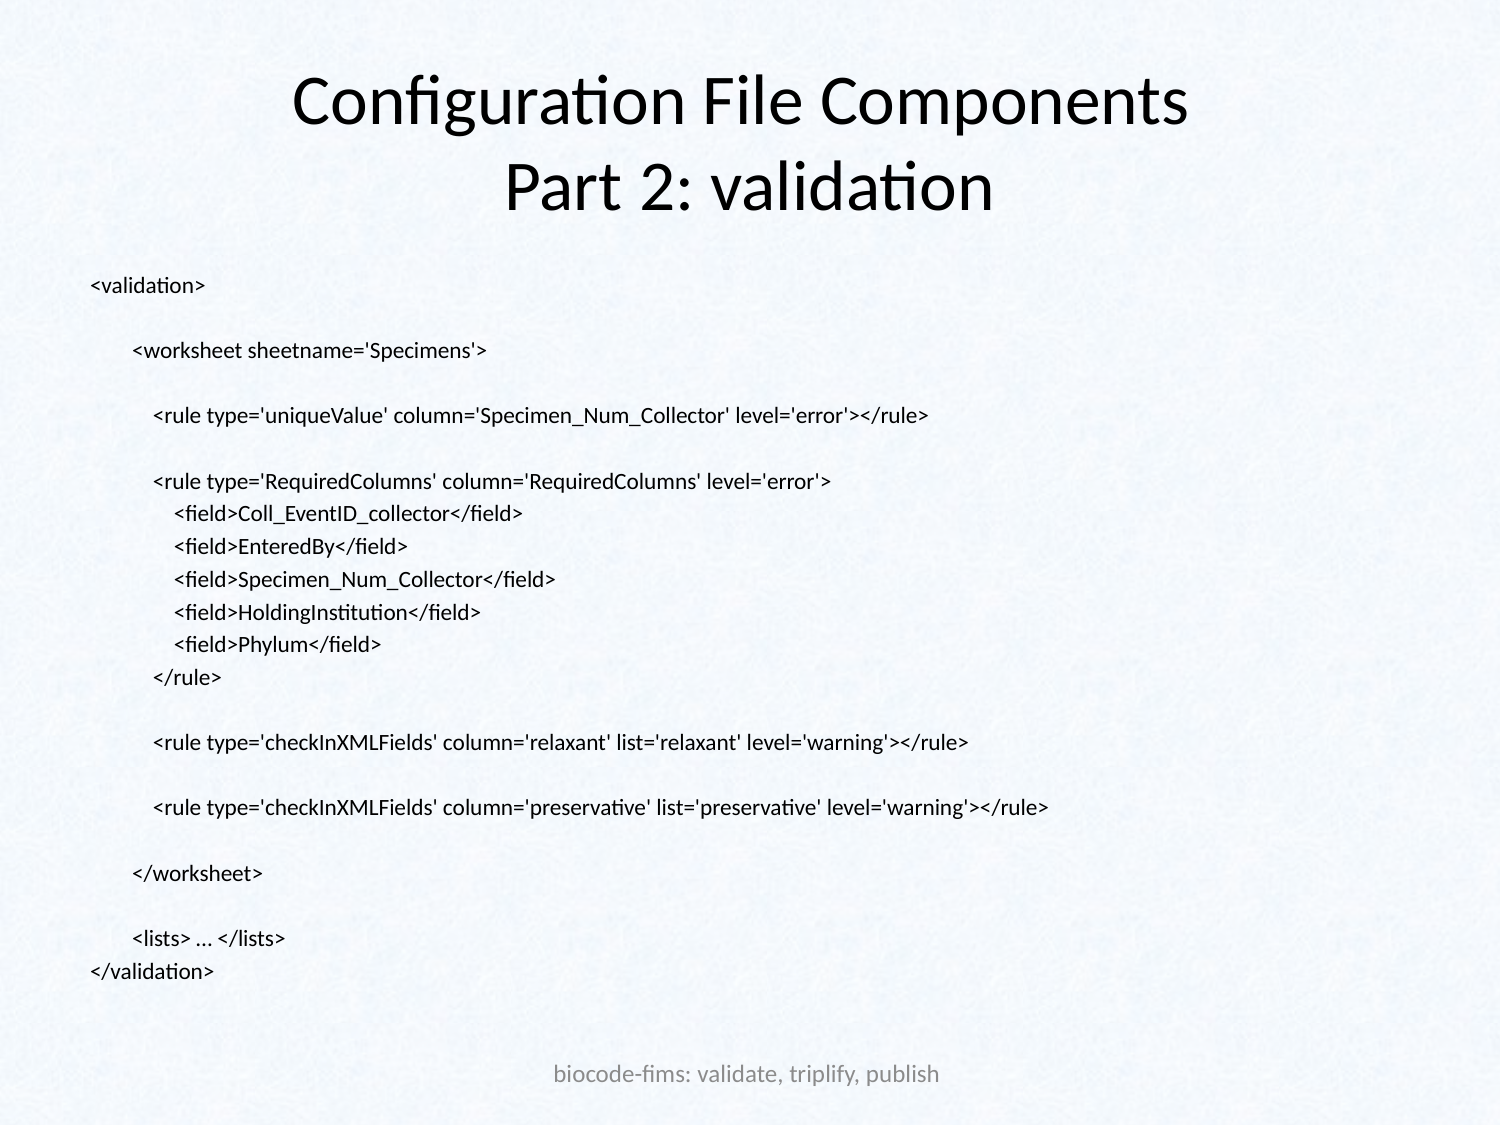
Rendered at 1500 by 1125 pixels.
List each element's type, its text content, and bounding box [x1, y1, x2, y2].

list <validation> <worksheet sheetname='Specimens'> <rule type='uniqueValue' column='Specimen_Num_Collector' level='error'></rule> <rule type='RequiredColumns' column='RequiredColumns' level='error'> <field>Coll_EventID_collector</field> <field>EnteredBy</field> <field>Specimen_Num_Collector</field> <field>HoldingInstitution</field> <field>Phylum</field> </rule> <rule type='checkInXMLFields' column='relaxant' list='relaxant' level='warning'></rule> <rule type='checkInXMLFields' column='preservative' list='preservative' level='warning'></rule> </worksheet> <lists> … </lists> </validation> [75, 262, 1425, 1005]
footer biocode-fims: validate, triplify, publish [512, 1042, 988, 1103]
title Configuration File Components Part 2: validation [75, 45, 1425, 233]
